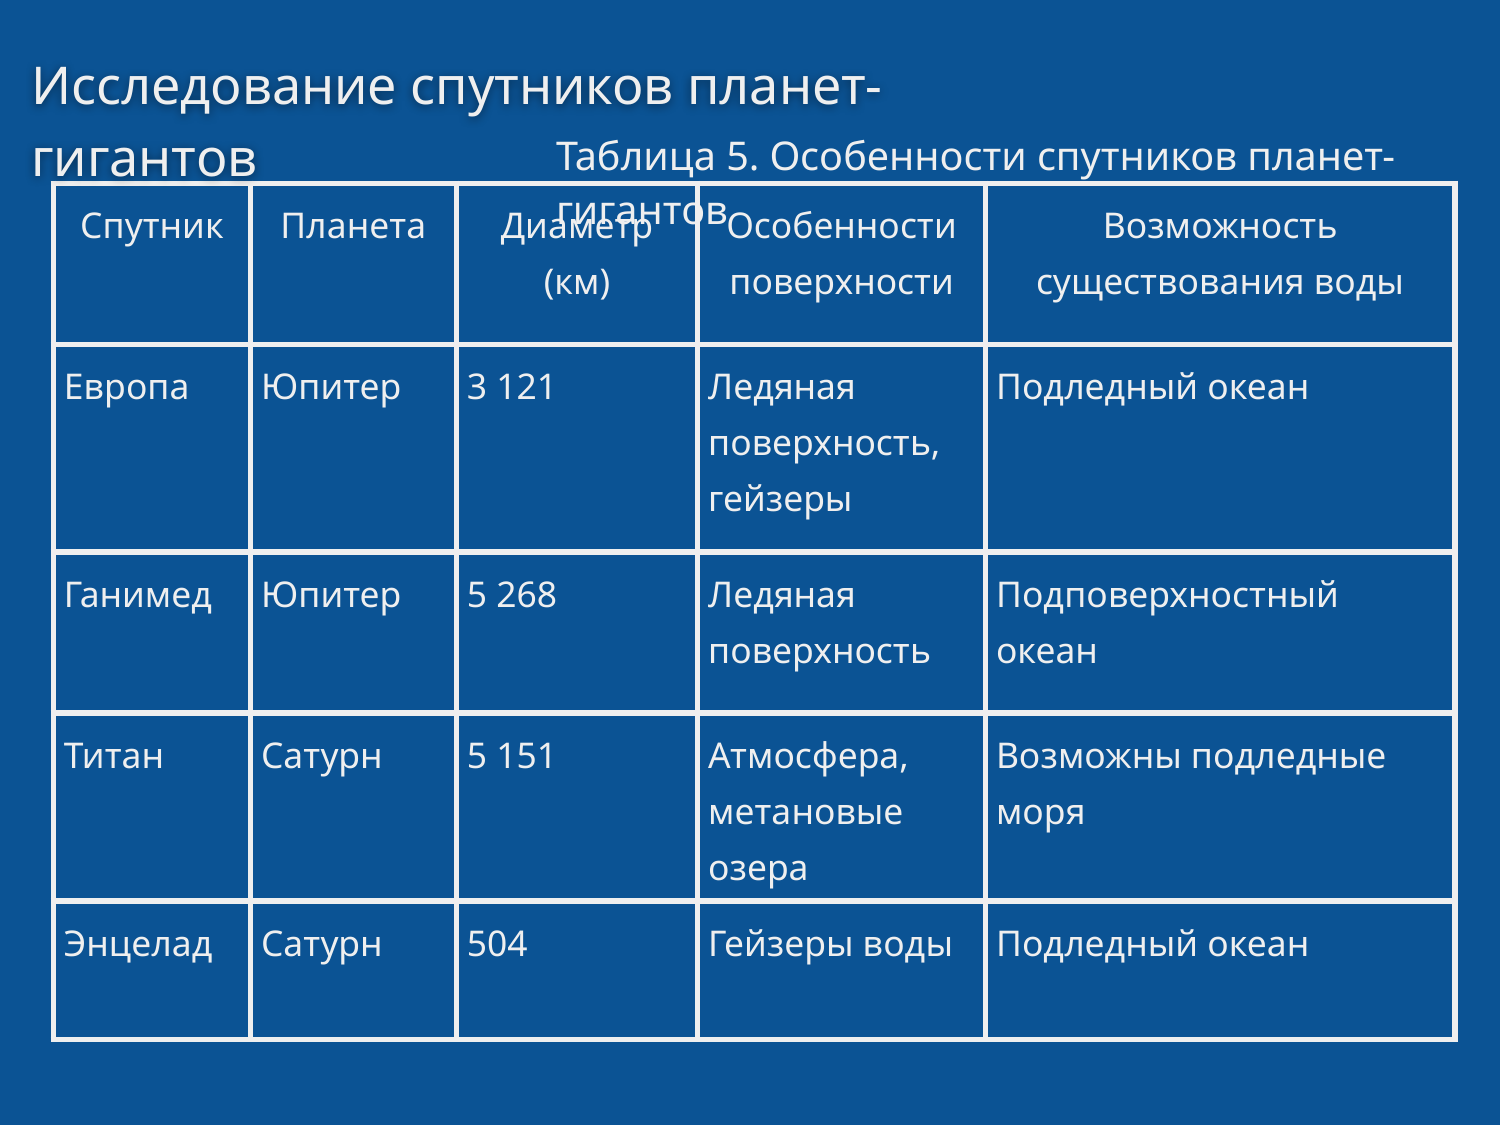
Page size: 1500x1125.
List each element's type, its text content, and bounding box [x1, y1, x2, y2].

table_cell Ледяная поверхность, гейзеры [700, 347, 983, 549]
table_cell Гейзеры воды [700, 904, 983, 1037]
table_cell Европа [56, 347, 248, 549]
table_cell 5 268 [459, 555, 695, 710]
table_cell Подледный океан [988, 904, 1452, 1037]
table_cell Подледный океан [988, 347, 1452, 549]
table_cell 504 [459, 904, 695, 1037]
text_box Таблица 5. Особенности спутников планет-гигантов [541, 108, 1500, 248]
table_cell Юпитер [253, 347, 454, 549]
table_cell Атмосфера, метановые озера [700, 716, 983, 898]
table_cell 5 151 [459, 716, 695, 898]
table_cell Ганимед [56, 555, 248, 710]
table_header Спутник [56, 212, 248, 342]
table_header Диаметр (км) [459, 212, 695, 342]
table_cell Сатурн [253, 904, 454, 1037]
table_header Планета [253, 212, 454, 342]
table_cell Сатурн [253, 716, 454, 898]
table_cell 3 121 [459, 347, 695, 549]
table_cell Подповерхностный океан [988, 555, 1452, 710]
text_box Исследование спутников планет-гигантов [16, 27, 1101, 202]
table_header Возможность существования воды [988, 248, 1452, 342]
table_cell Титан [56, 716, 248, 898]
table_cell Возможны подледные моря [988, 716, 1452, 898]
table_header Особенности поверхности [700, 248, 983, 342]
table_cell Юпитер [253, 555, 454, 710]
table_cell Энцелад [56, 904, 248, 1037]
table_cell Ледяная поверхность [700, 555, 983, 710]
